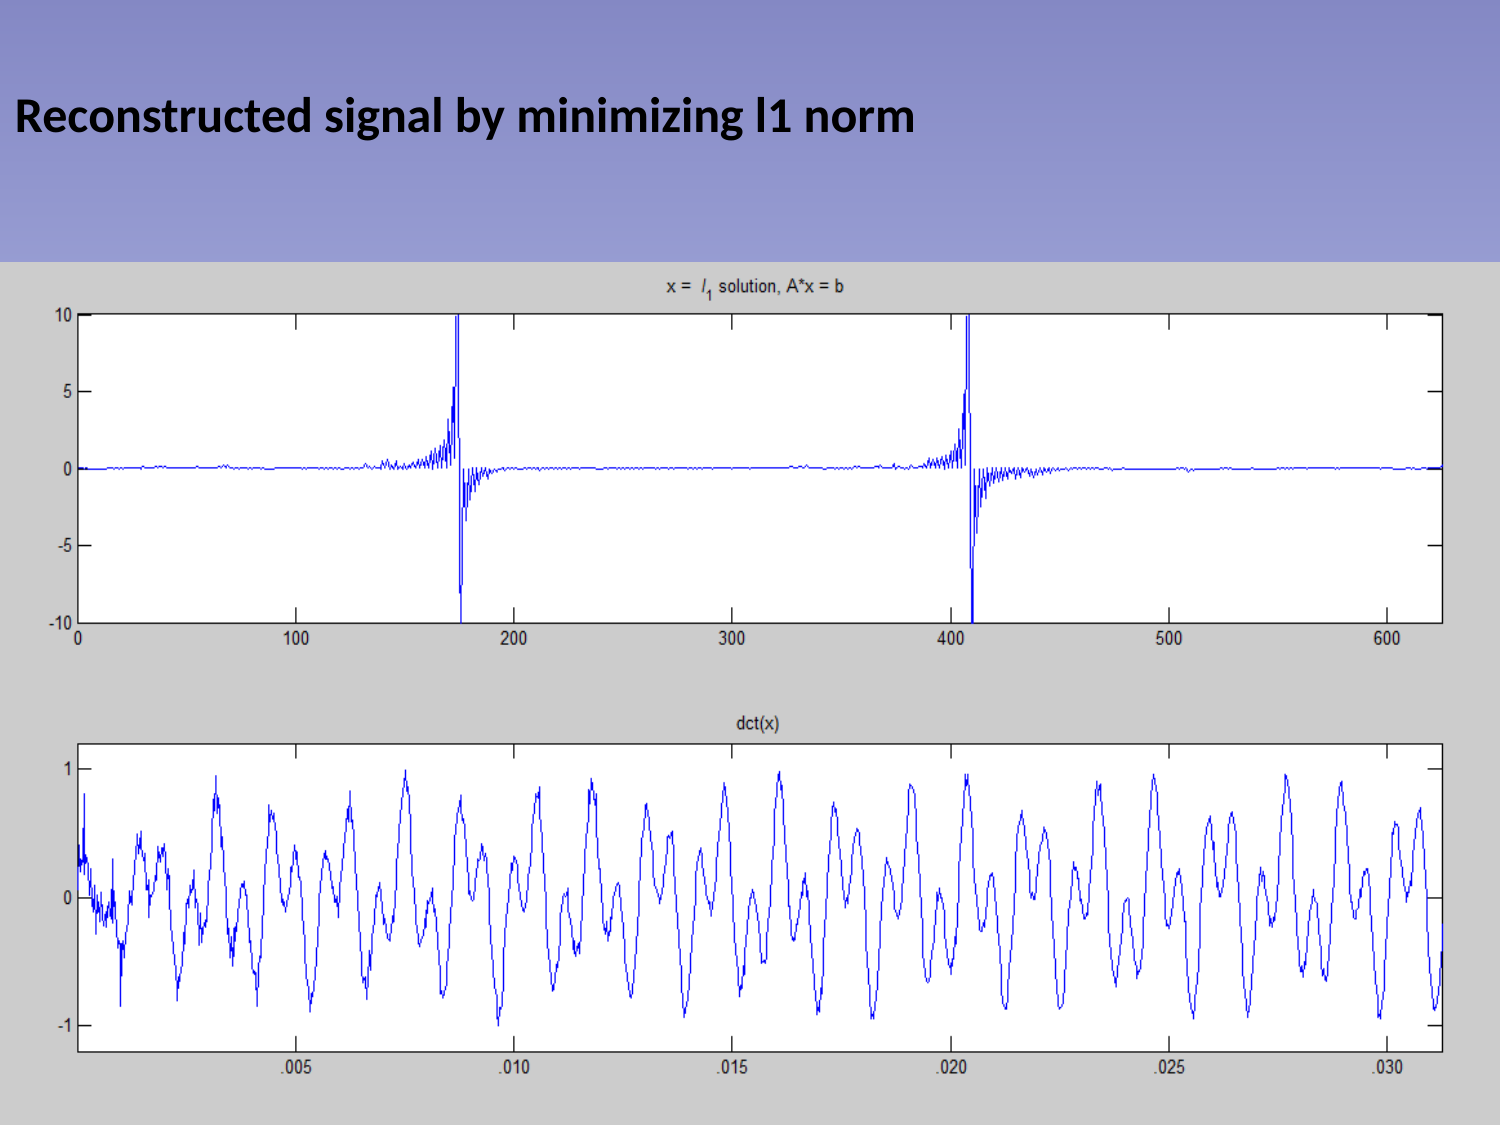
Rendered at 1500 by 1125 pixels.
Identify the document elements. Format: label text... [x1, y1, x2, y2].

text_box Reconstructed signal by minimizing l1 norm [0, 74, 950, 150]
picture [0, 262, 1500, 1125]
